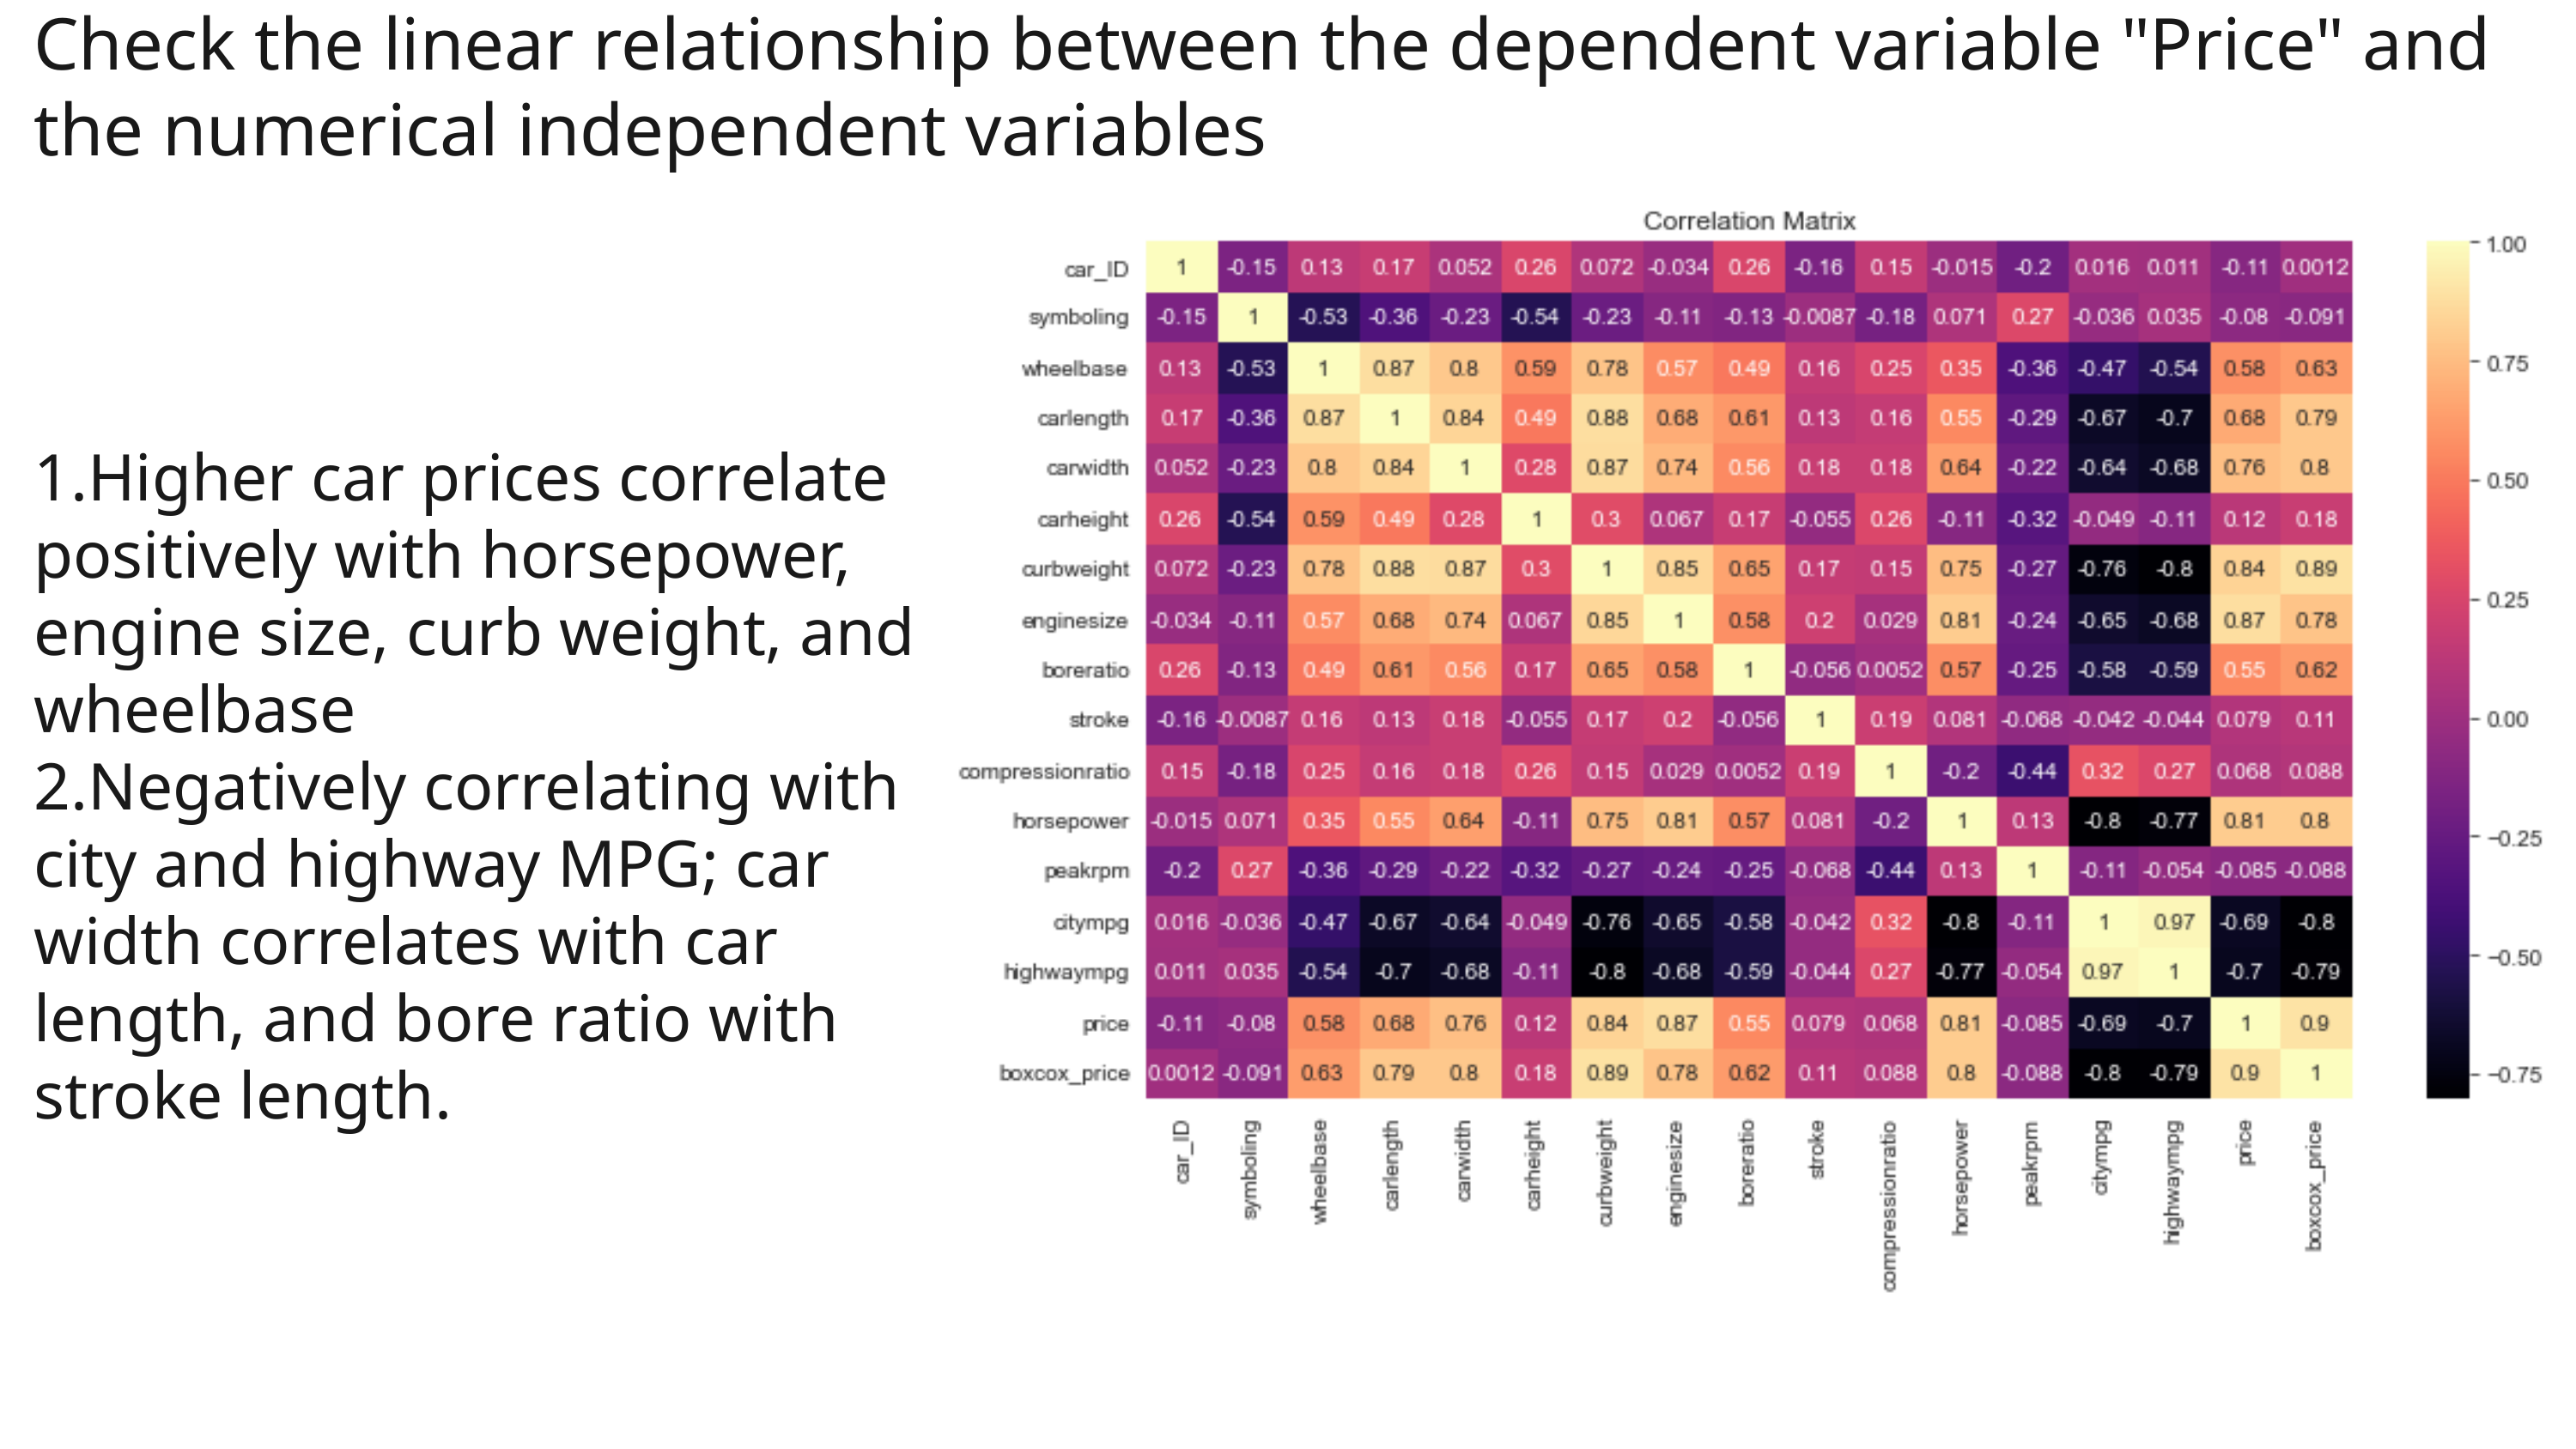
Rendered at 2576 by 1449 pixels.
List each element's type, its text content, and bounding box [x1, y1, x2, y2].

text_box Check the linear relationship between the dependent variable "Price" and the numerical independent variables [33, 0, 2558, 171]
text_box [942, 197, 2558, 1304]
text_box 1.Higher car prices correlate positively with horsepower, engine size, curb weight, and wheelbase 2.Negatively correlating with city and highway MPG; car width correlates with car length, and bore ratio with stroke length. [33, 436, 955, 1132]
